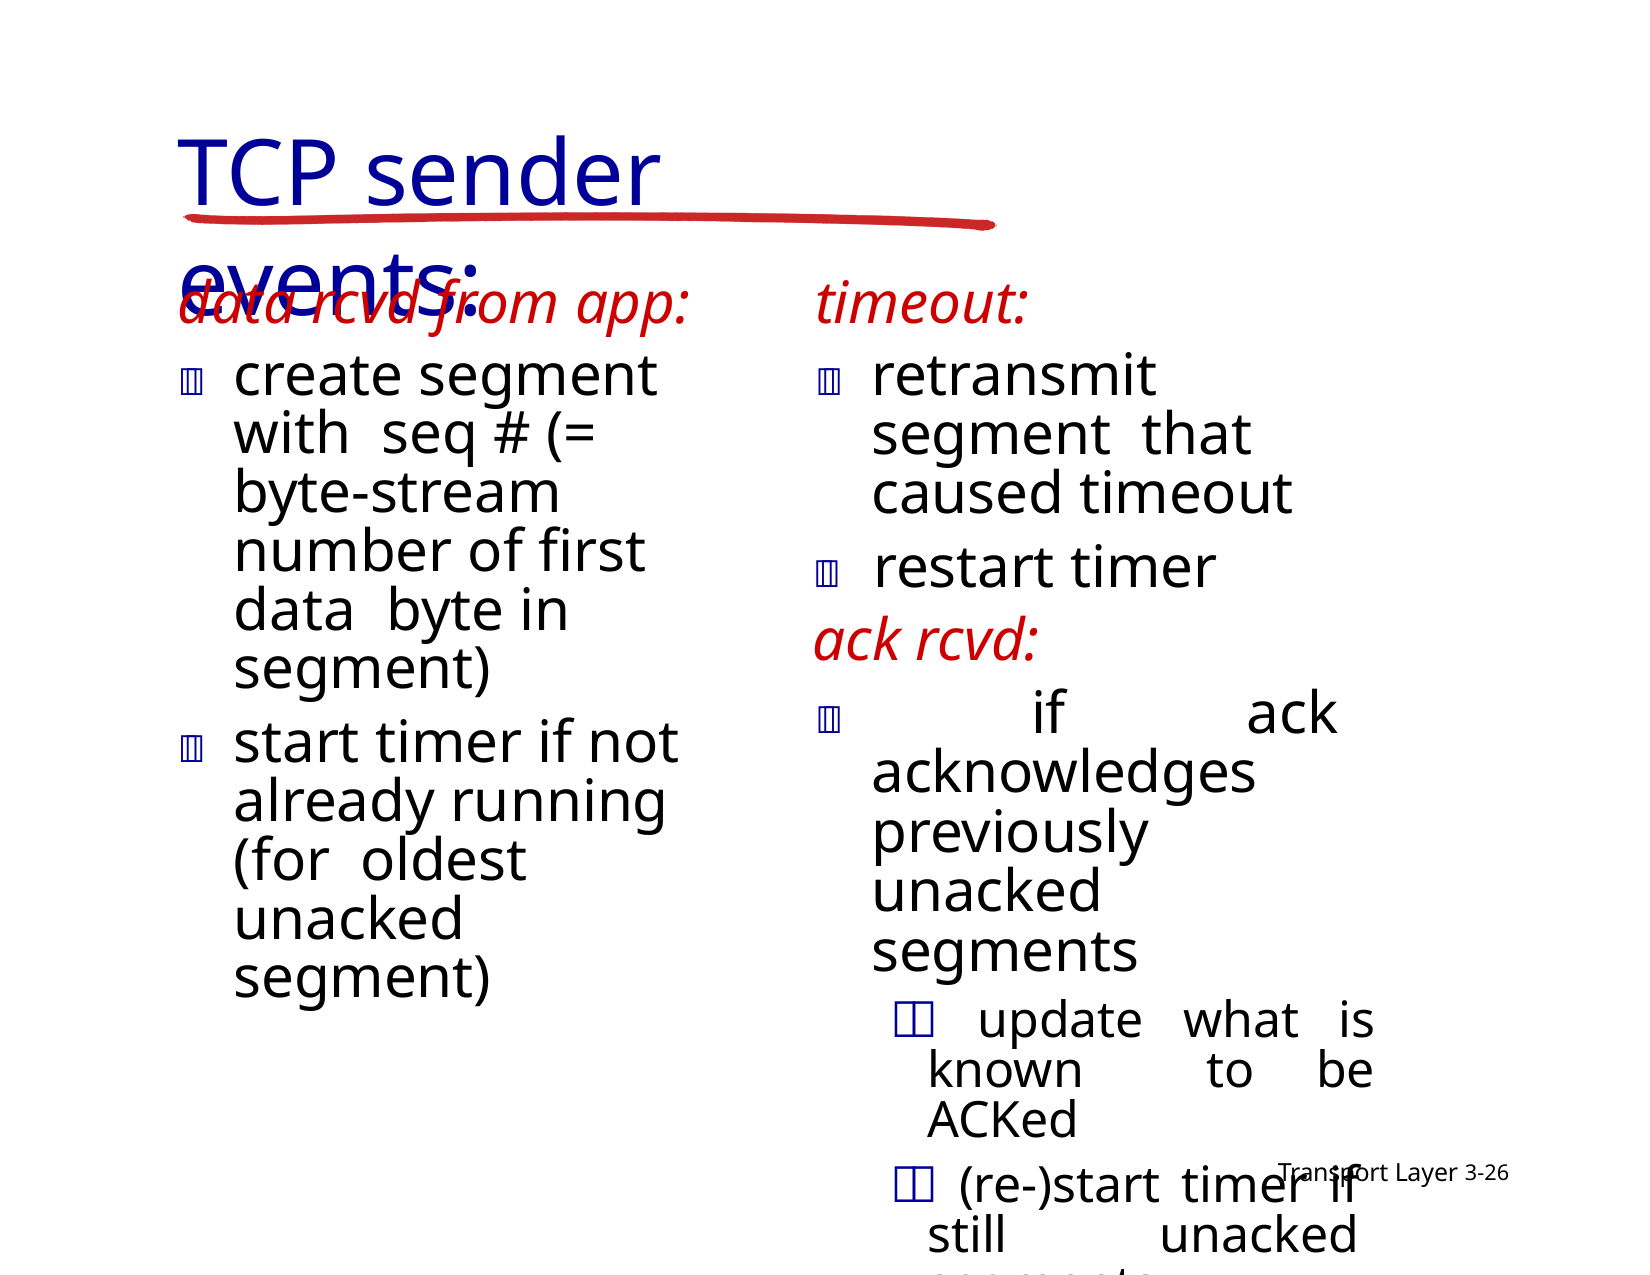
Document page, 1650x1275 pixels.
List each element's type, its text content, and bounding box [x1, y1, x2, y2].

text_box [180, 207, 1006, 236]
text_box data rcvd from app:  create segment with seq # (= byte-stream number of first data byte in segment)  start timer if not already running (for oldest unacked segment) [175, 263, 735, 1010]
text_box timeout:  retransmit segment that caused timeout  restart timer ack rcvd:  if ack acknowledges previously unacked segments  update what is known to be ACKed  (re-)start timer if still unacked segments [813, 263, 1376, 1275]
title TCP sender events: [175, 111, 910, 334]
slide_number Transport Layer 3-26 [1275, 1140, 1513, 1275]
